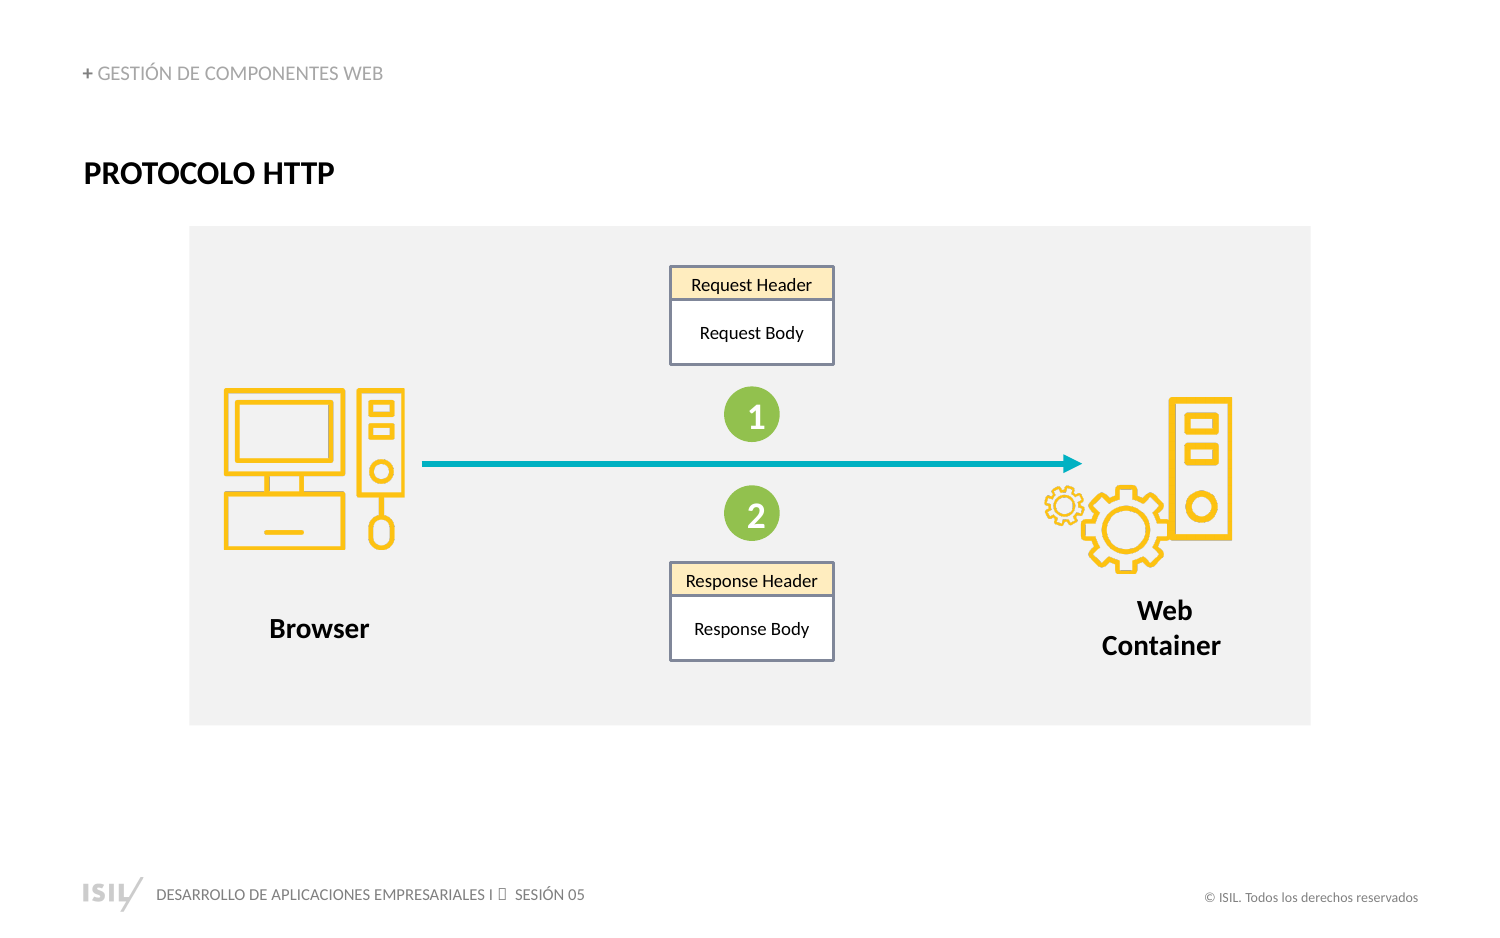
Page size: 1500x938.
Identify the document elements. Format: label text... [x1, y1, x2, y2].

text_box + GESTIÓN DE COMPONENTES WEB [82, 61, 482, 85]
title PROTOCOLO HTTP [83, 151, 580, 196]
text_box Browser [240, 608, 406, 644]
text_box Web Container [1082, 591, 1248, 662]
picture [1044, 396, 1233, 574]
picture [223, 387, 405, 550]
text_box [187, 224, 1313, 727]
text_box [669, 266, 834, 662]
